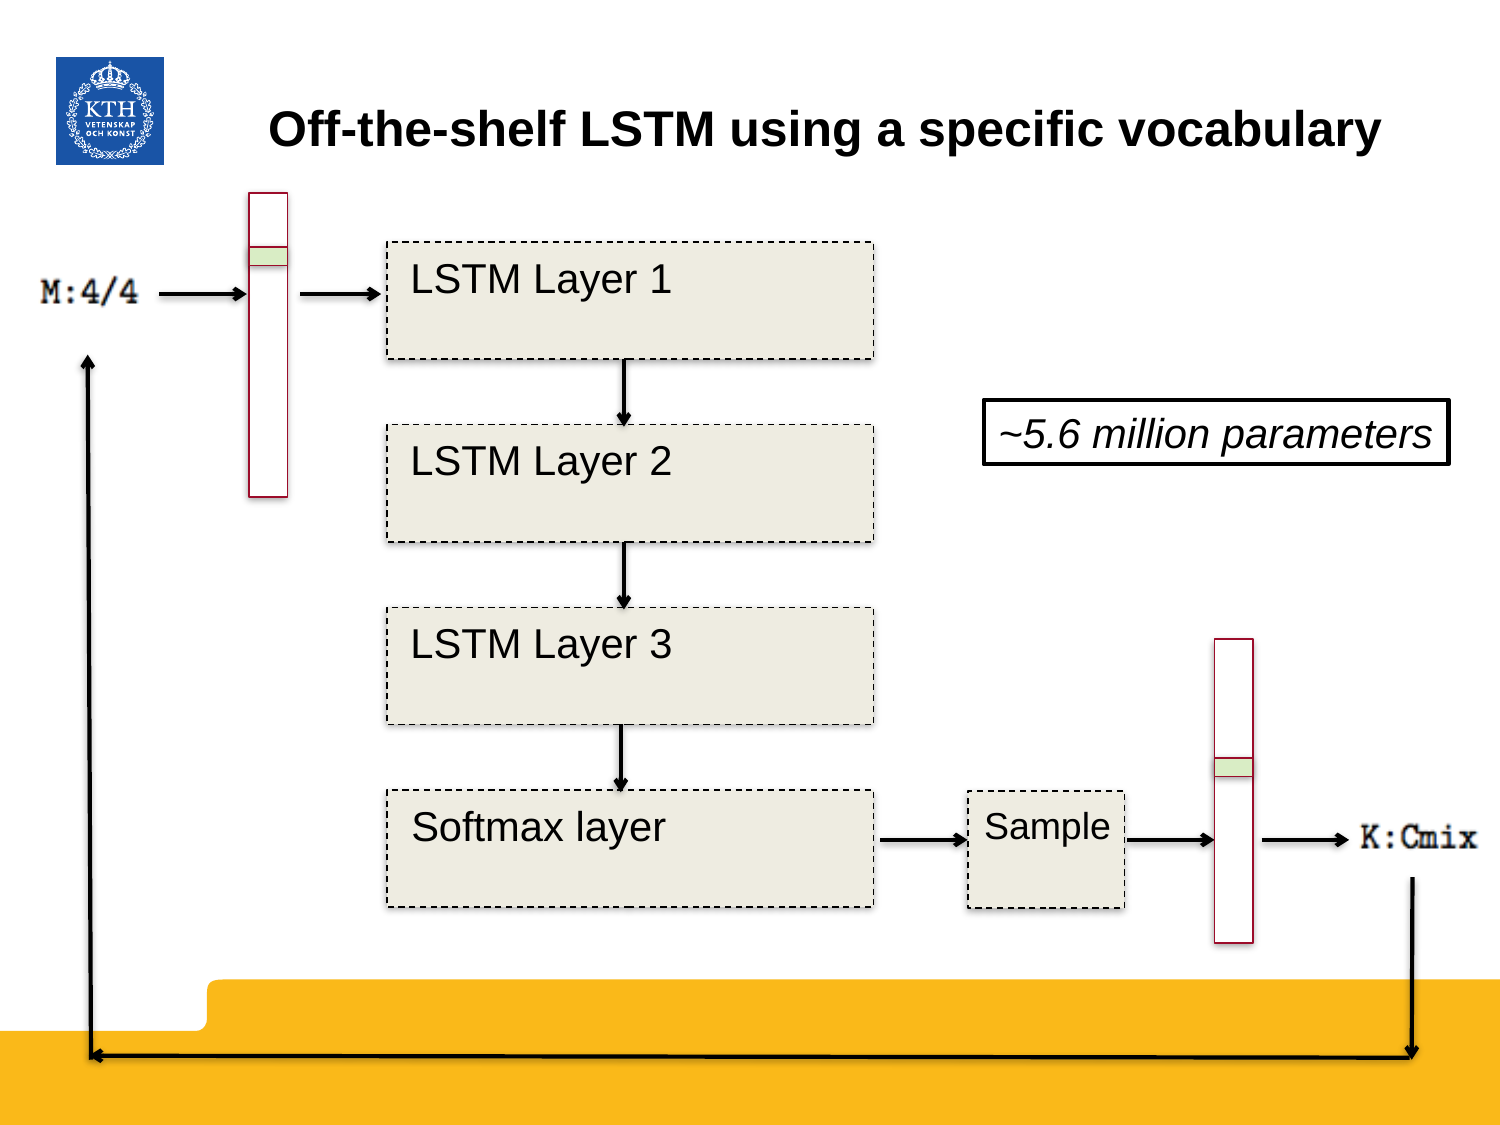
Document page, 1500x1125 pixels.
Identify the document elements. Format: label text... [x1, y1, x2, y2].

picture [1351, 807, 1492, 862]
text_box Sample [969, 794, 1126, 854]
title Off-the-shelf LSTM using a specific vocabulary [268, 57, 1406, 157]
text_box [967, 844, 1125, 909]
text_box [1214, 638, 1254, 944]
text_box [967, 790, 1125, 842]
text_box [87, 354, 92, 1060]
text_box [386, 241, 874, 908]
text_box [35, 192, 382, 498]
text_box ~5.6 million parameters [982, 398, 1451, 466]
